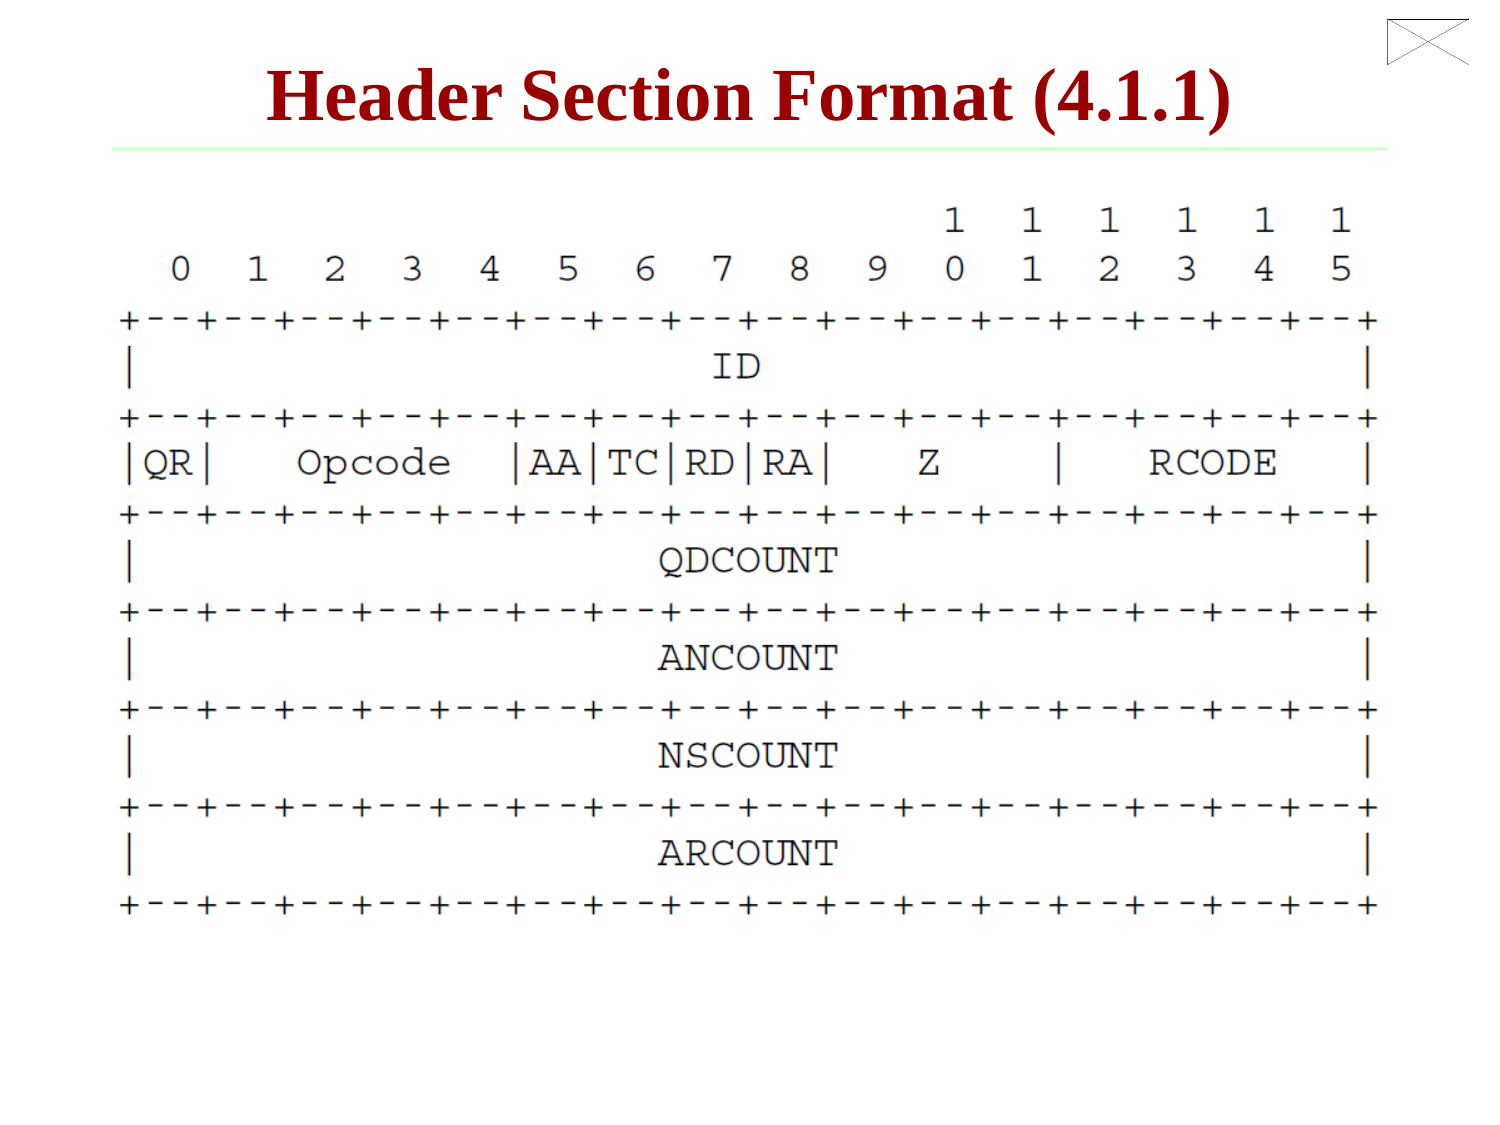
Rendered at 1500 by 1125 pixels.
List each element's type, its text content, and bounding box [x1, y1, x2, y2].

title Header Section Format (4.1.1) [112, 42, 1388, 140]
picture [89, 181, 1411, 953]
